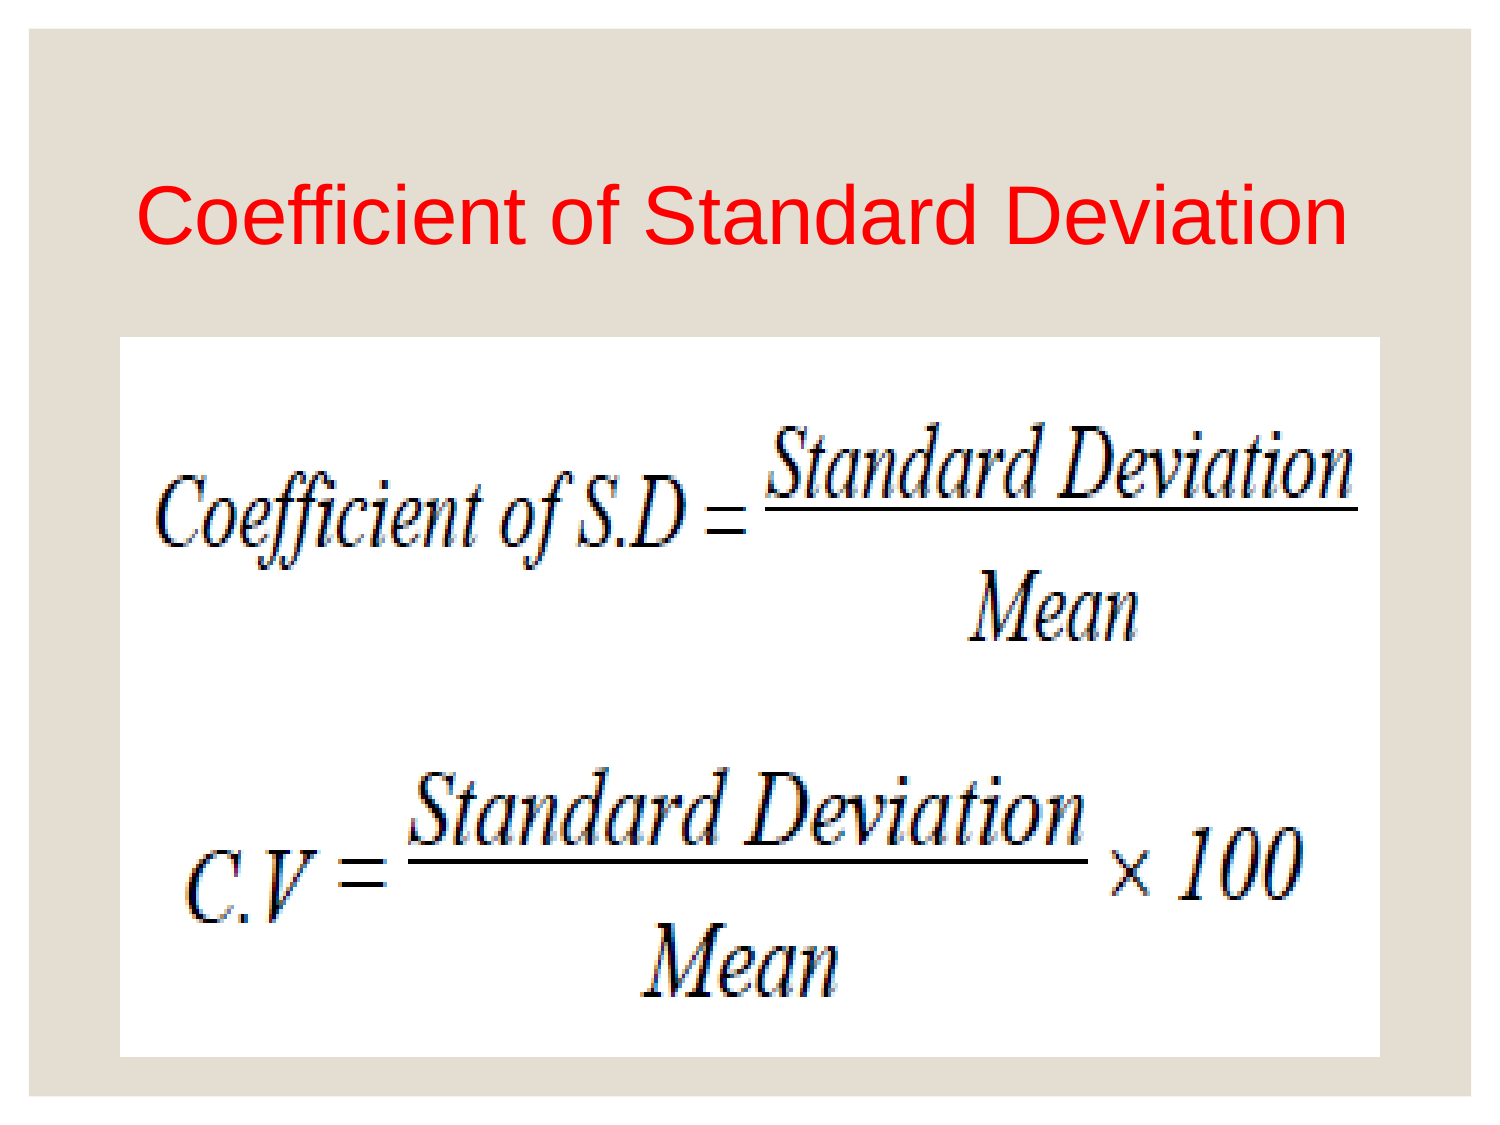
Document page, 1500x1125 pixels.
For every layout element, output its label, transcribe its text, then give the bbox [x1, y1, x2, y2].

title Coefficient of Standard Deviation [120, 105, 1380, 331]
picture [119, 337, 1380, 1057]
